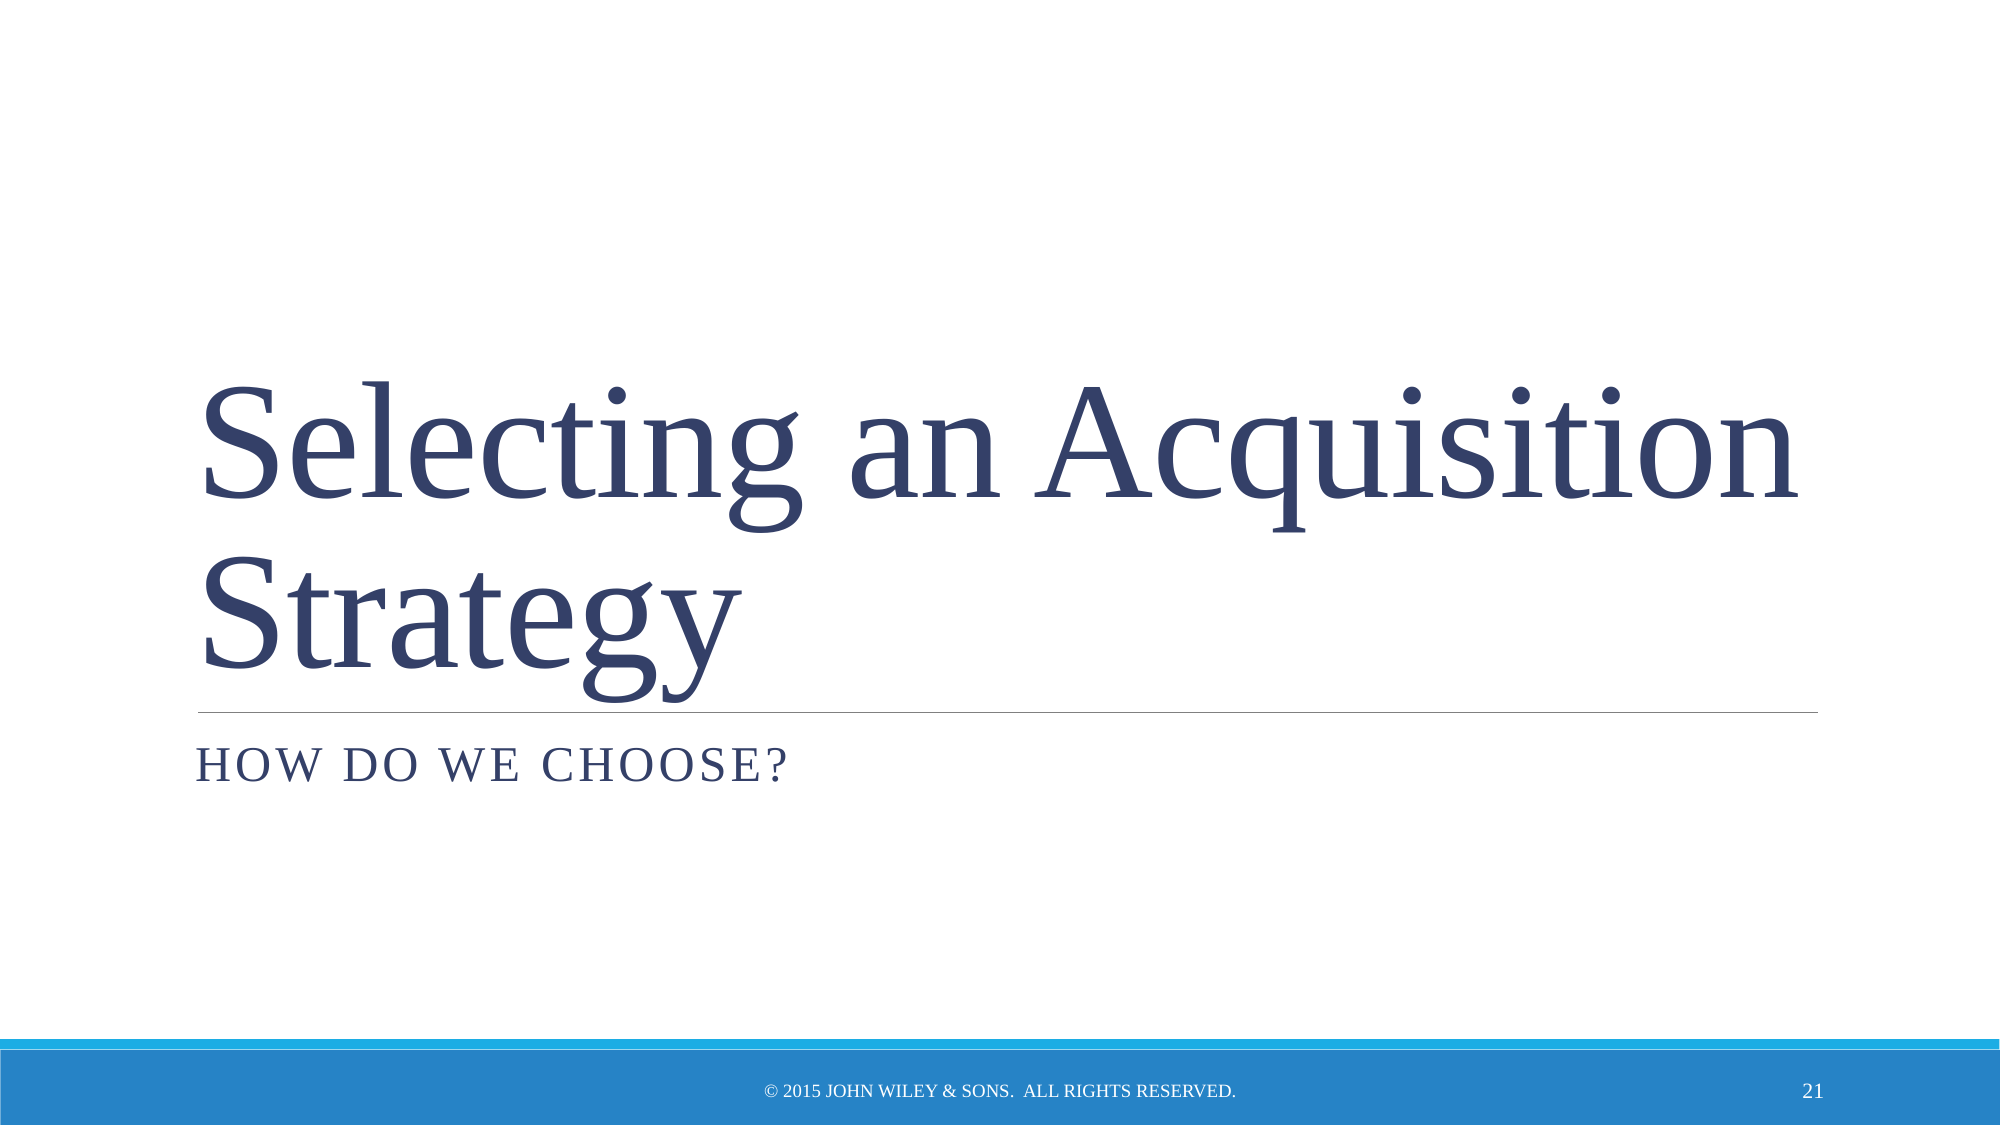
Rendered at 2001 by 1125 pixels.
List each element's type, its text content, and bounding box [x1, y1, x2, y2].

title Selecting an Acquisition Strategy [180, 124, 1830, 710]
footer © 2015 John Wiley & Sons. All Rights Reserved. [604, 1059, 1396, 1120]
slide_number 21 [1624, 1059, 1840, 1120]
list How do we choose? [180, 730, 1830, 918]
